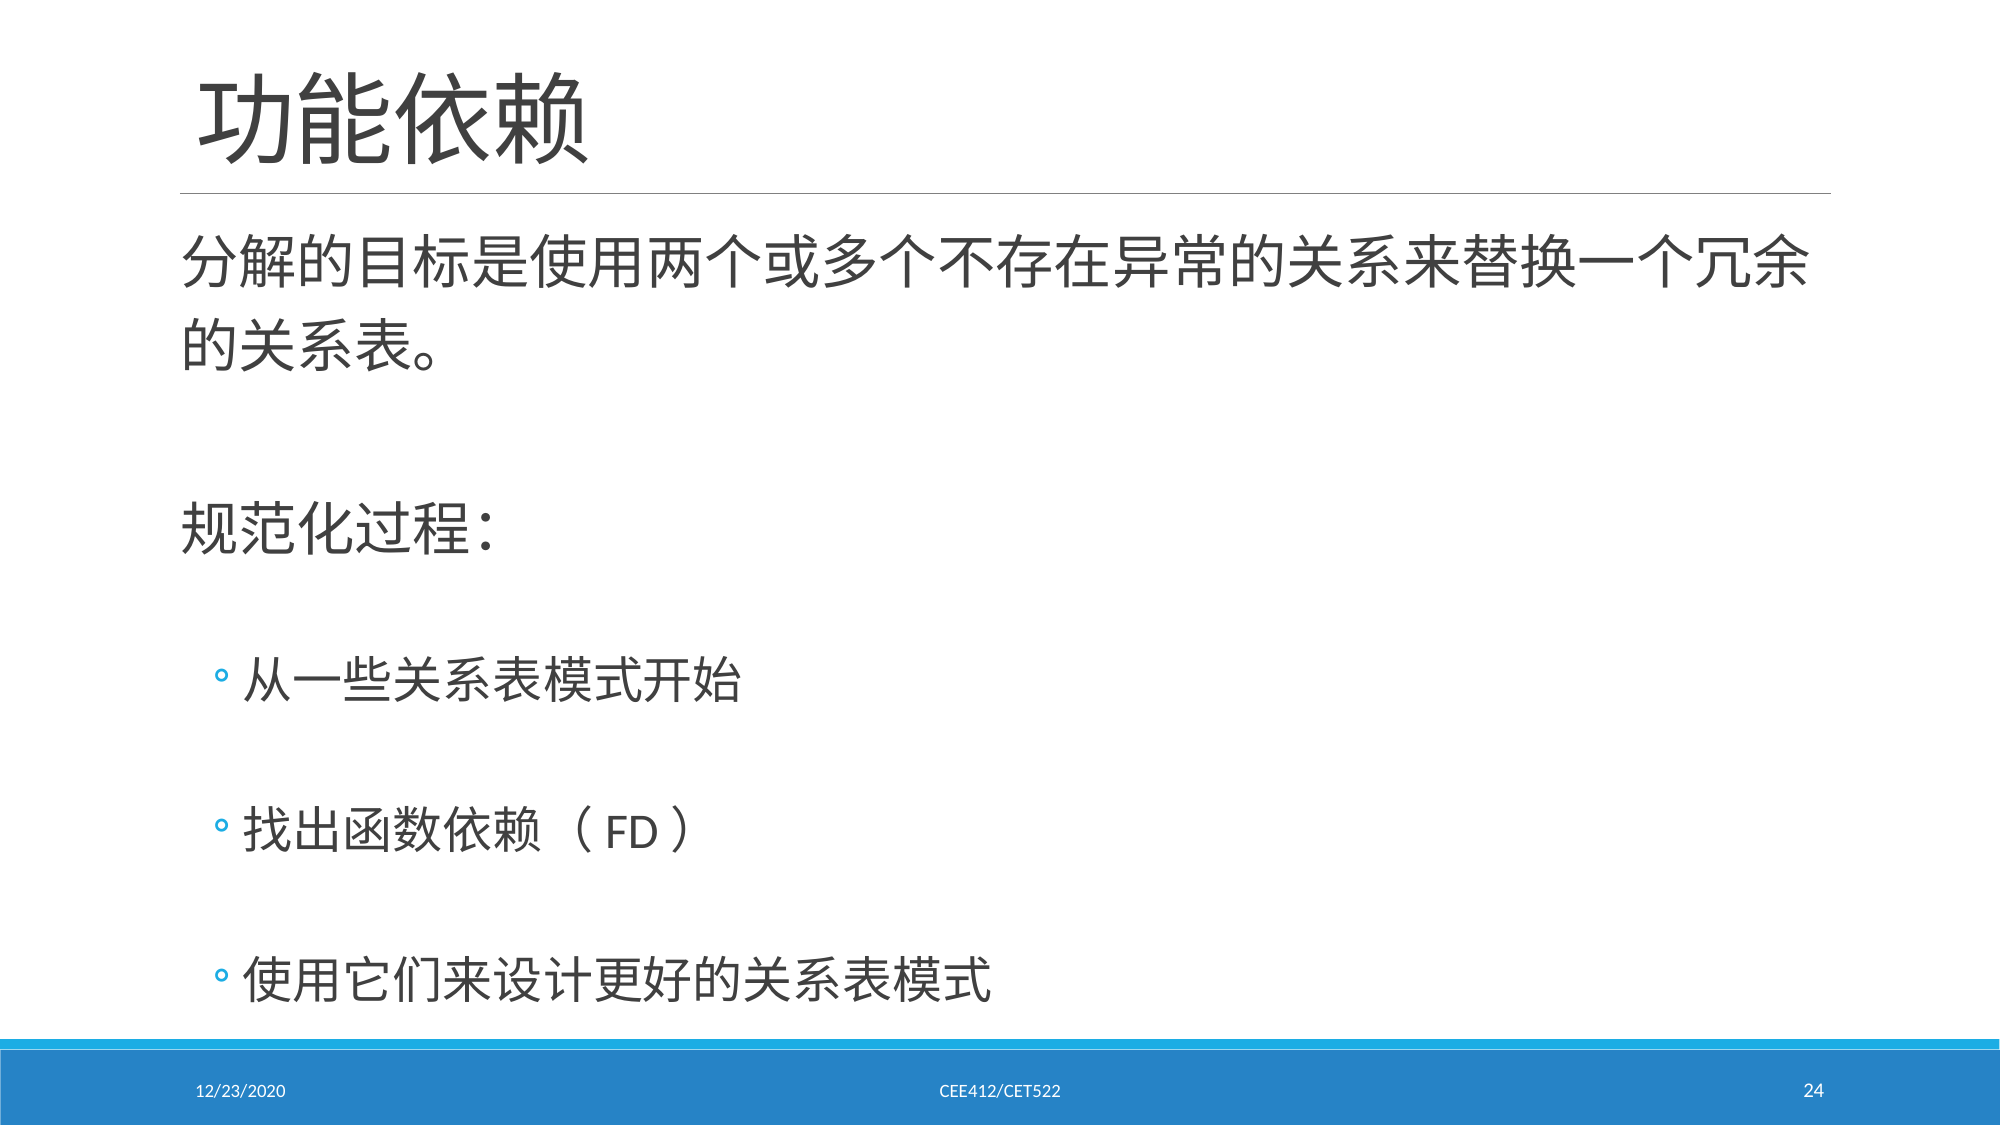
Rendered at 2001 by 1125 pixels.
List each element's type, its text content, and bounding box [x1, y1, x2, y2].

list 分解的目标是使用两个或多个不存在异常的关系来替换一个冗余的关系表。 规范化过程： 从一些关系表模式开始 找出函数依赖（FD） 使用它们来设计更好的关系表模式 [179, 203, 1830, 1034]
footer CEE412/CET522 [604, 1059, 1396, 1120]
title 功能依赖 [179, 20, 1830, 185]
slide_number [179, 1059, 586, 1120]
slide_number 24 [1624, 1059, 1840, 1120]
